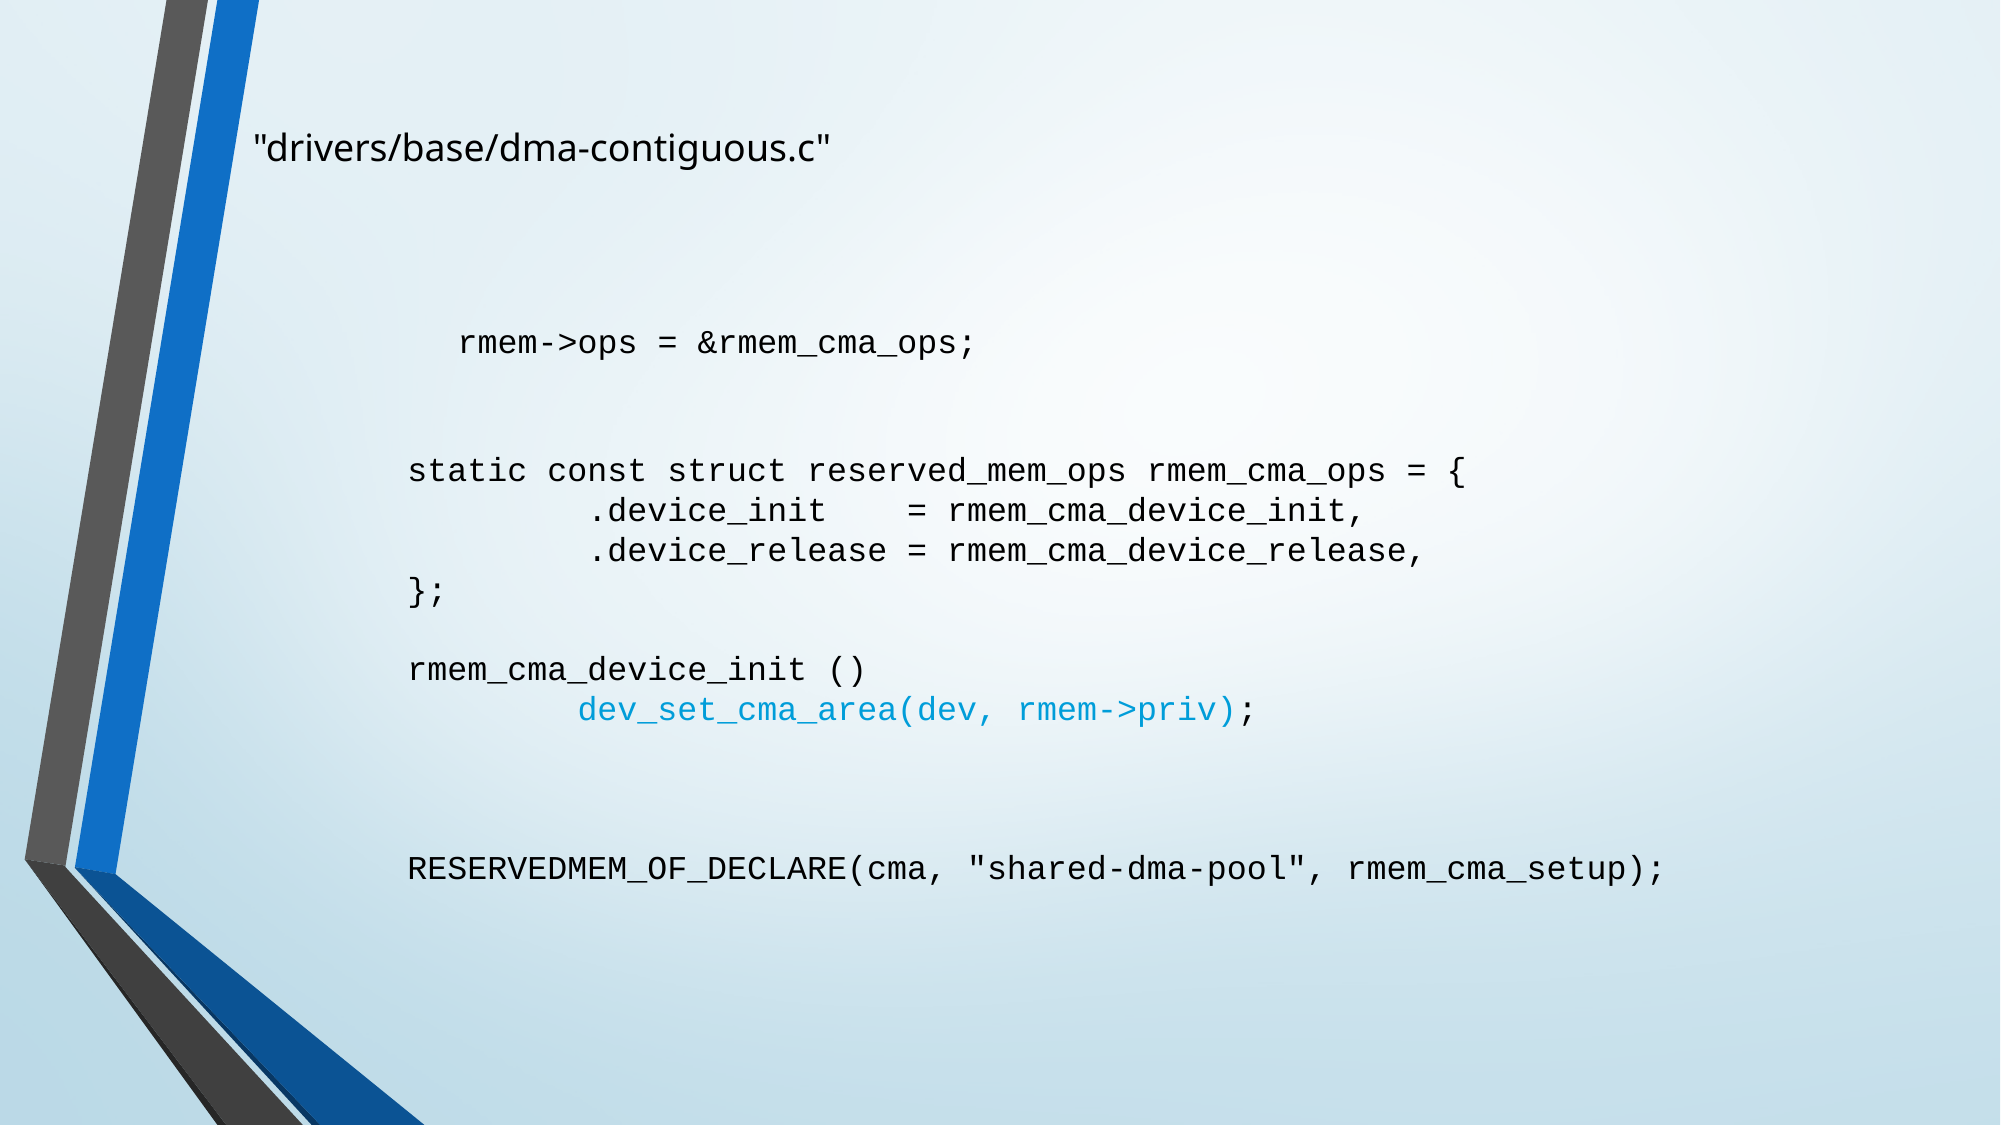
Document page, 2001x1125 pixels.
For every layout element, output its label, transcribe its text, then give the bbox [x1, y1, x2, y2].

text_box rmem->ops = &rmem_cma_ops; [422, 312, 993, 368]
text_box RESERVEDMEM_OF_DECLARE(cma, "shared-dma-pool", rmem_cma_setup); [392, 838, 1829, 894]
text_box static const struct reserved_mem_ops rmem_cma_ops = { .device_init = rmem_cma_device_init, .device_release = rmem_cma_device_release, }; rmem_cma_device_init () dev_set_cma_area(dev, rmem->priv); [392, 440, 1652, 735]
text_box "drivers/base/dma-contiguous.c" [238, 116, 847, 177]
